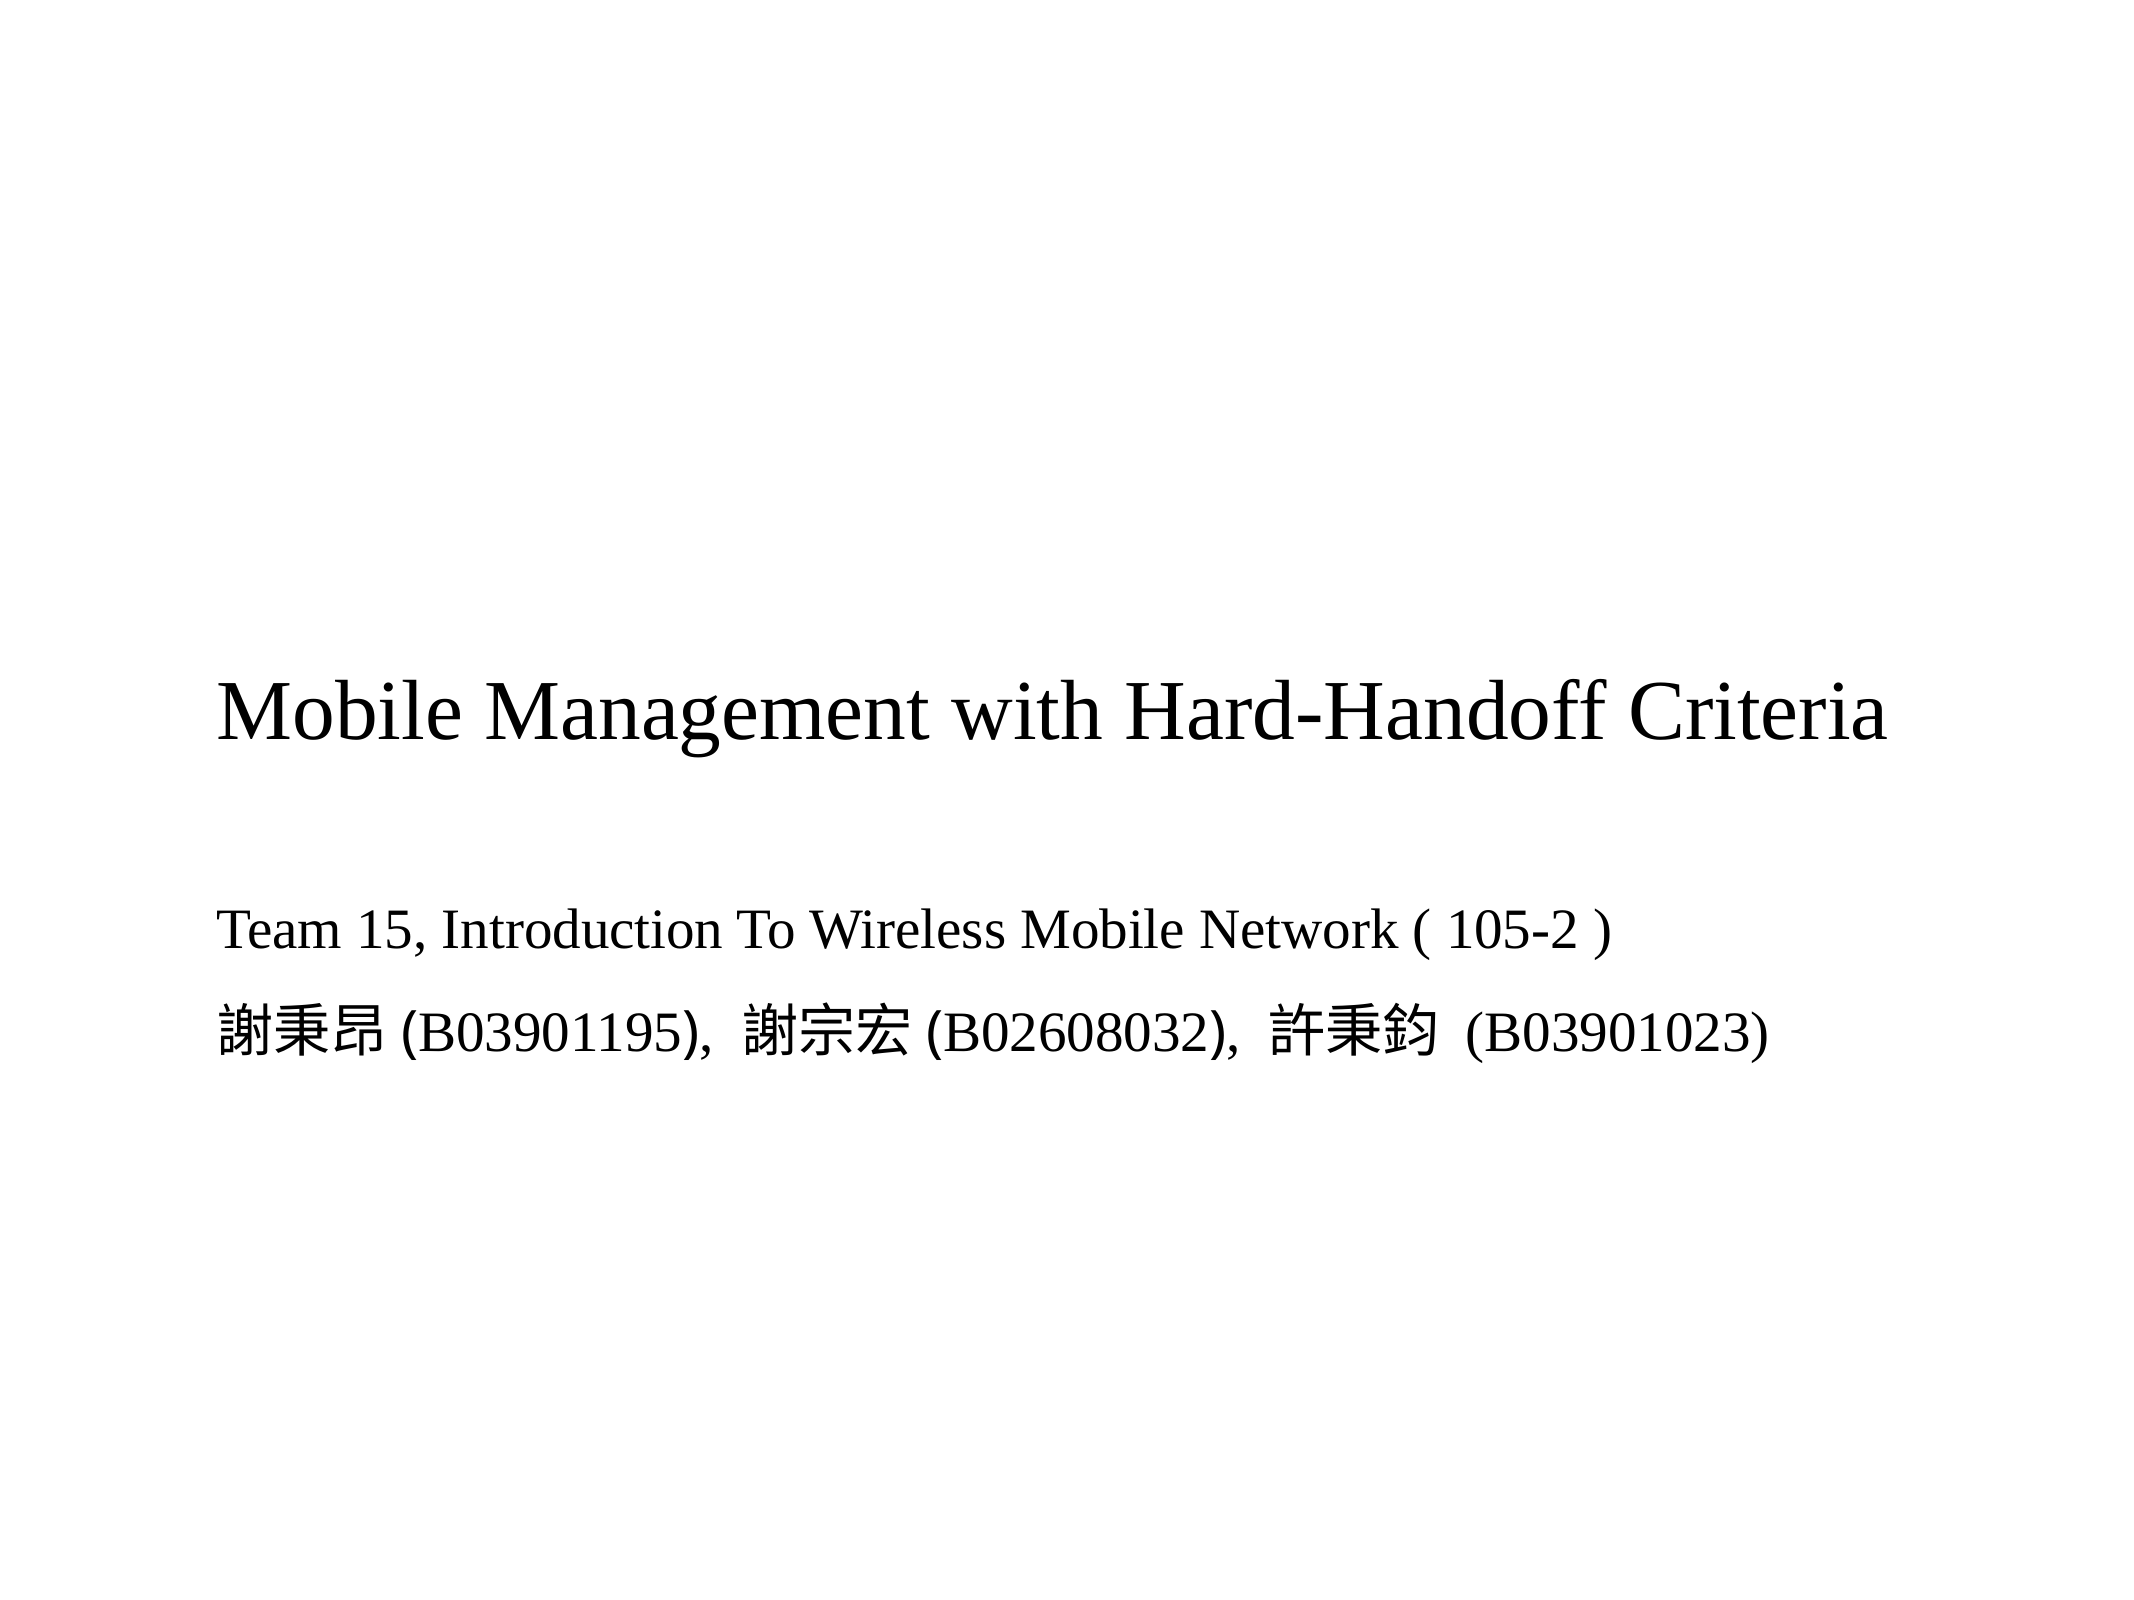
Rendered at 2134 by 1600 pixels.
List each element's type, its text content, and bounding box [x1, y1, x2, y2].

title Mobile Management with Hard-Handoff Criteria Team 15, Introduction To Wireless Mobile Network ( 105-2 ) 謝秉昂(B03901195), 謝宗宏(B02608032), 許秉鈞 (B03901023) [207, 528, 1926, 1072]
